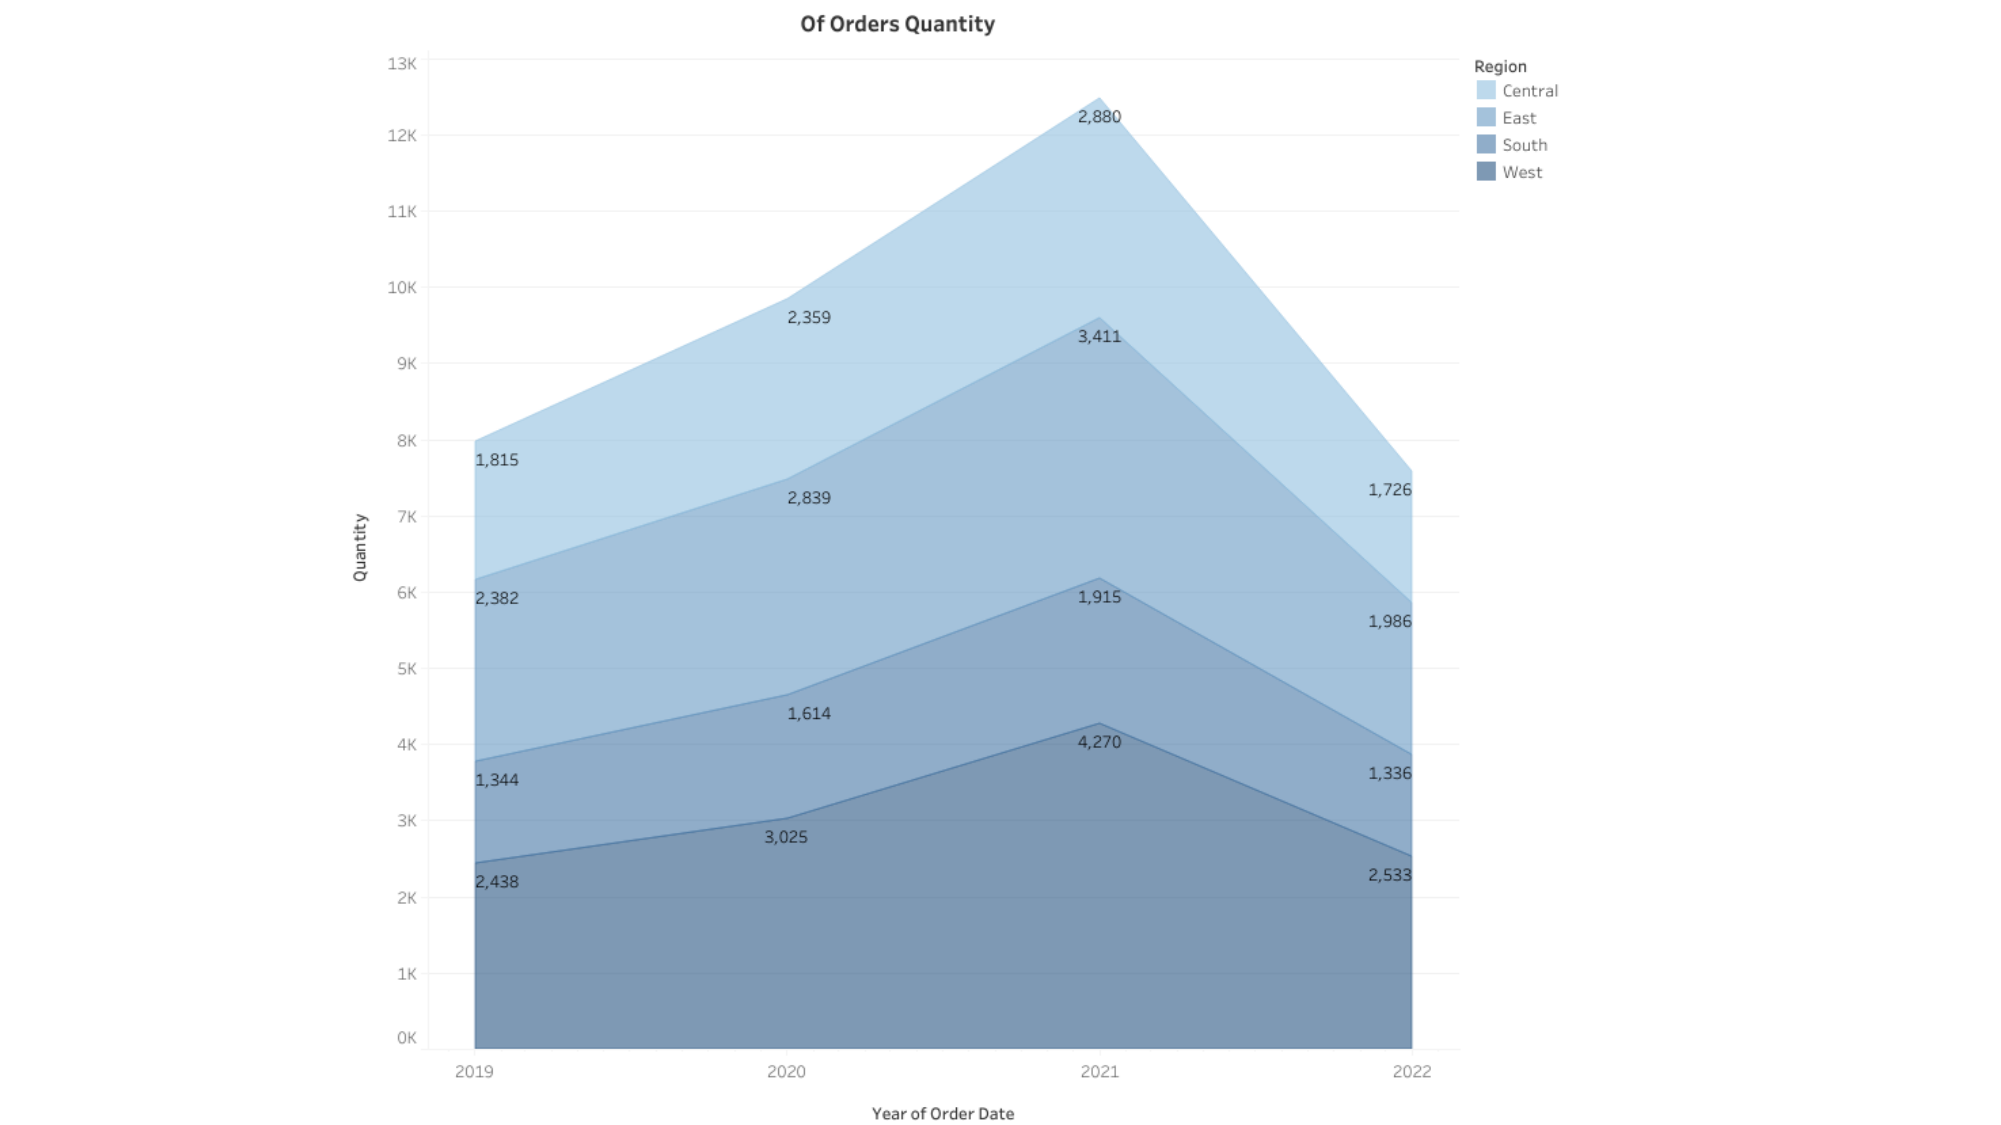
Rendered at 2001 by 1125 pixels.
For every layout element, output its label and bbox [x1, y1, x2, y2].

picture [337, 0, 1663, 1125]
